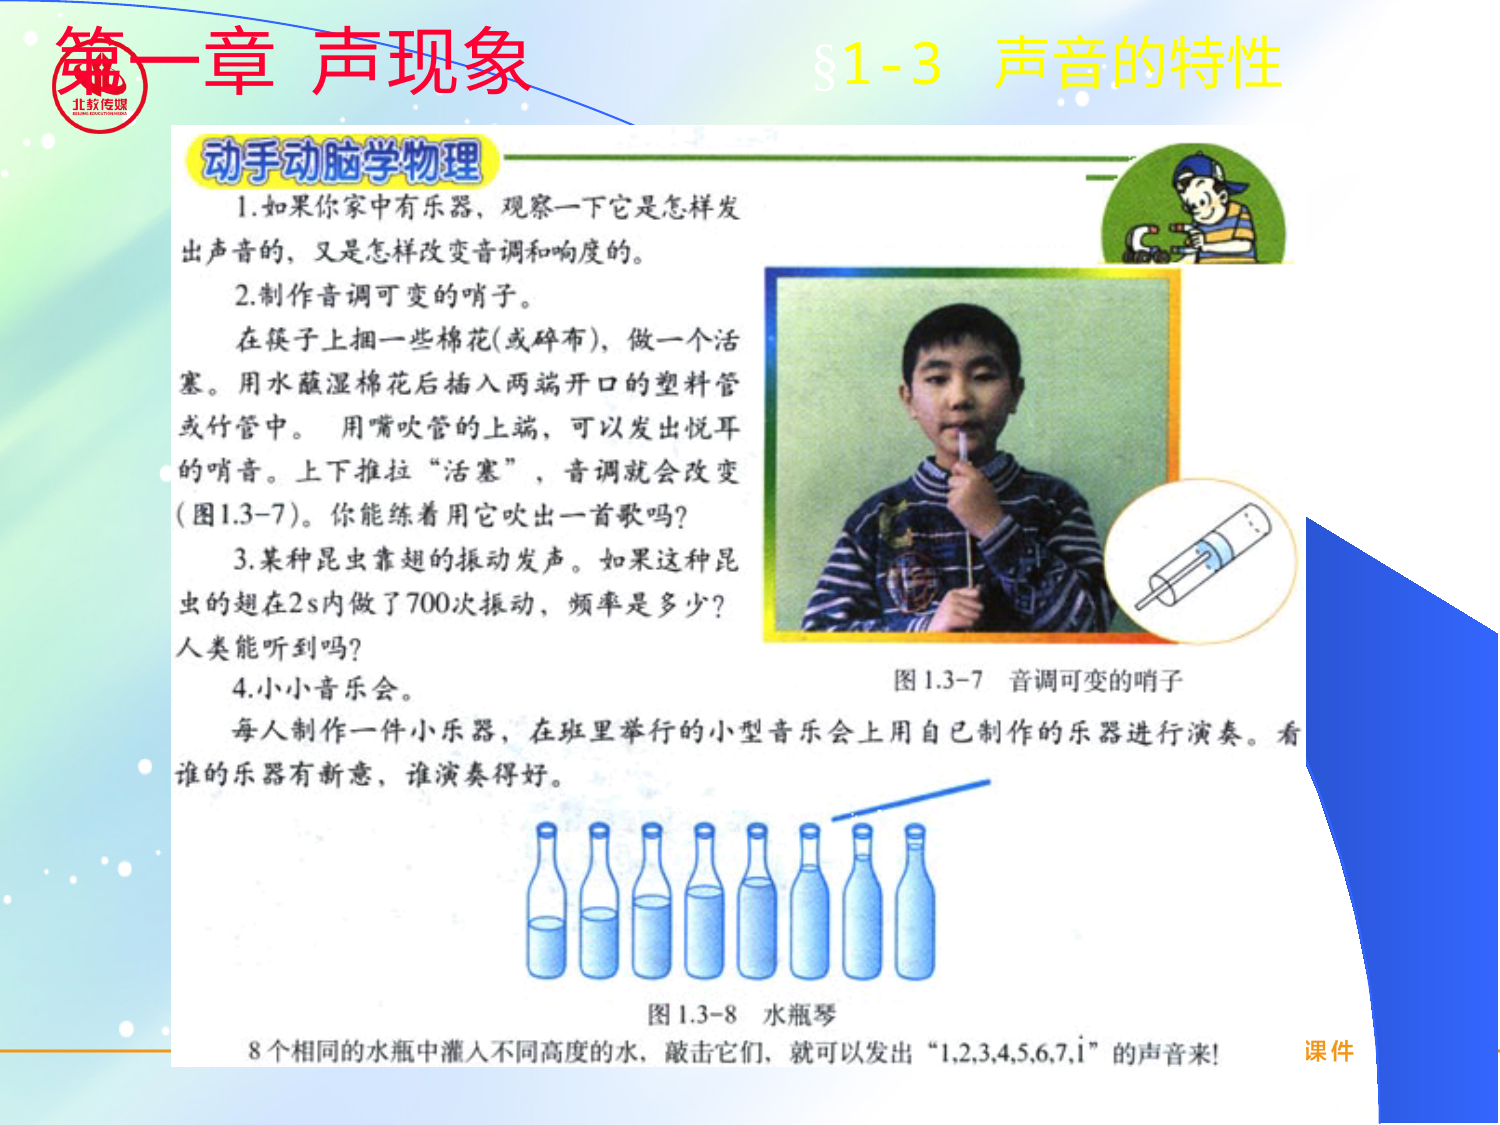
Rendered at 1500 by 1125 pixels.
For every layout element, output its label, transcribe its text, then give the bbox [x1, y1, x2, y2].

picture [0, 0, 1500, 1125]
text_box §1-3 声音的特性 [795, 19, 1495, 104]
text_box 第一章 声现象 [37, 7, 621, 112]
